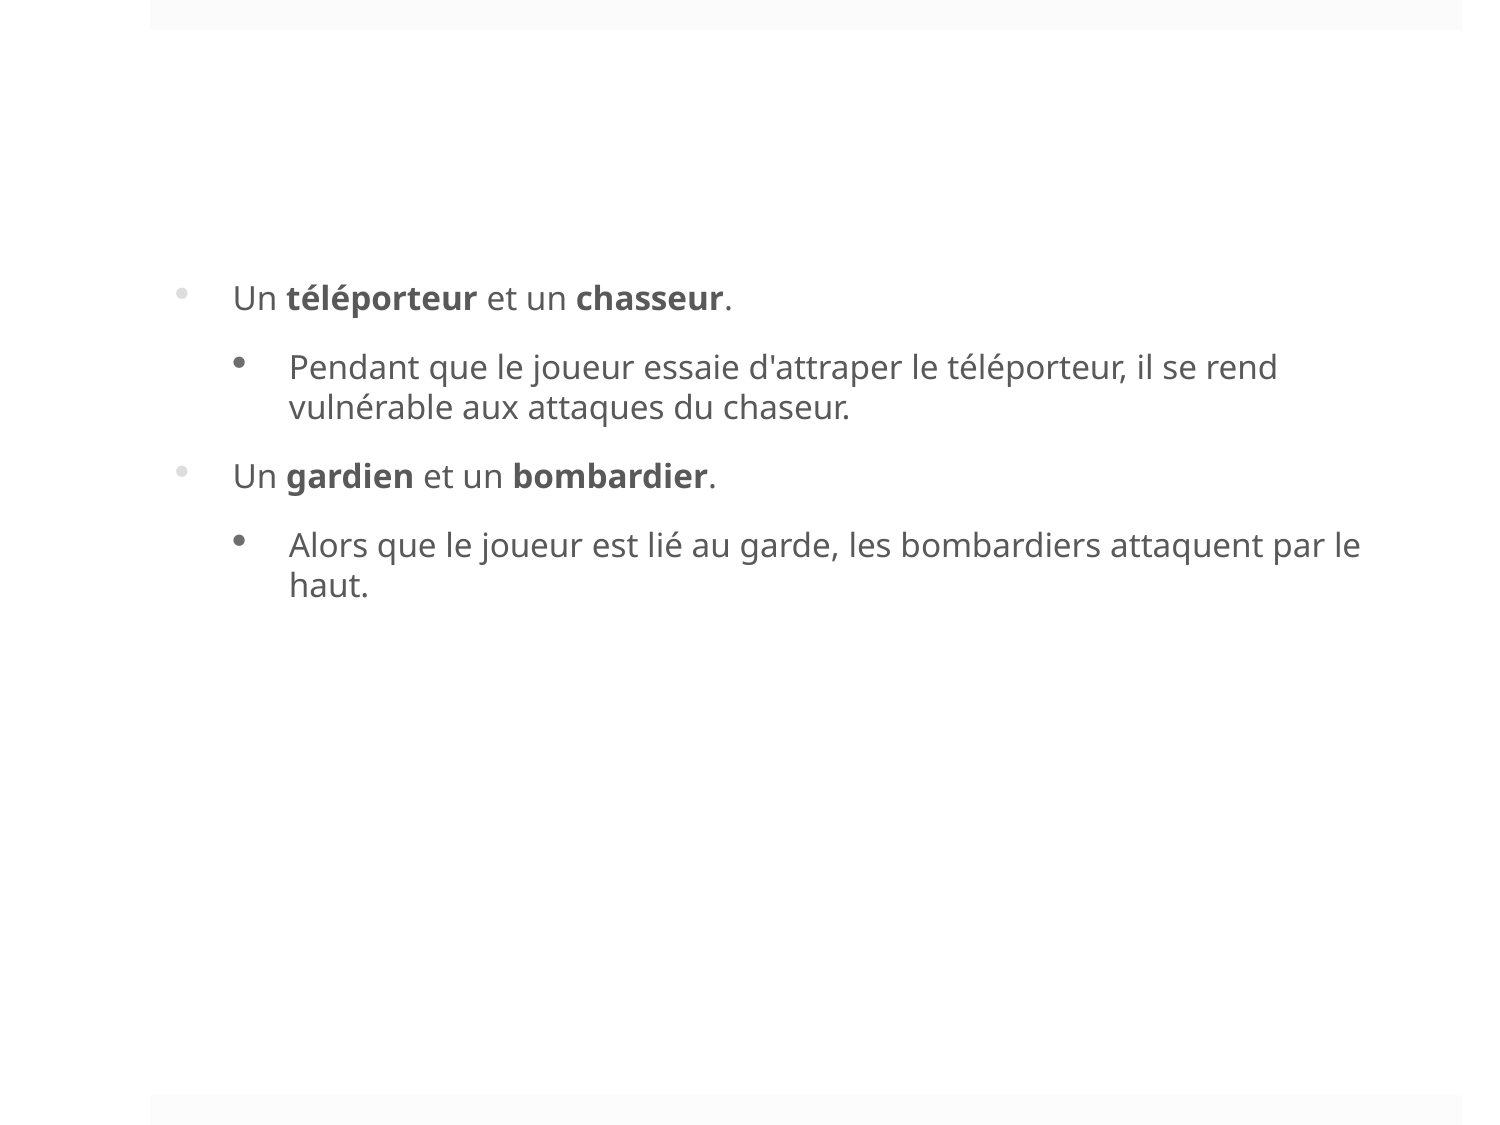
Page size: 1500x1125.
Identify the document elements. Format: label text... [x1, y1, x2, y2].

list Un téléporteur et un chasseur. Pendant que le joueur essaie d'attraper le téléporteur, il se rend vulnérable aux attaques du chaseur. Un gardien et un bombardier. Alors que le joueur est lié au garde, les bombardiers attaquent par le haut. [161, 269, 1410, 637]
